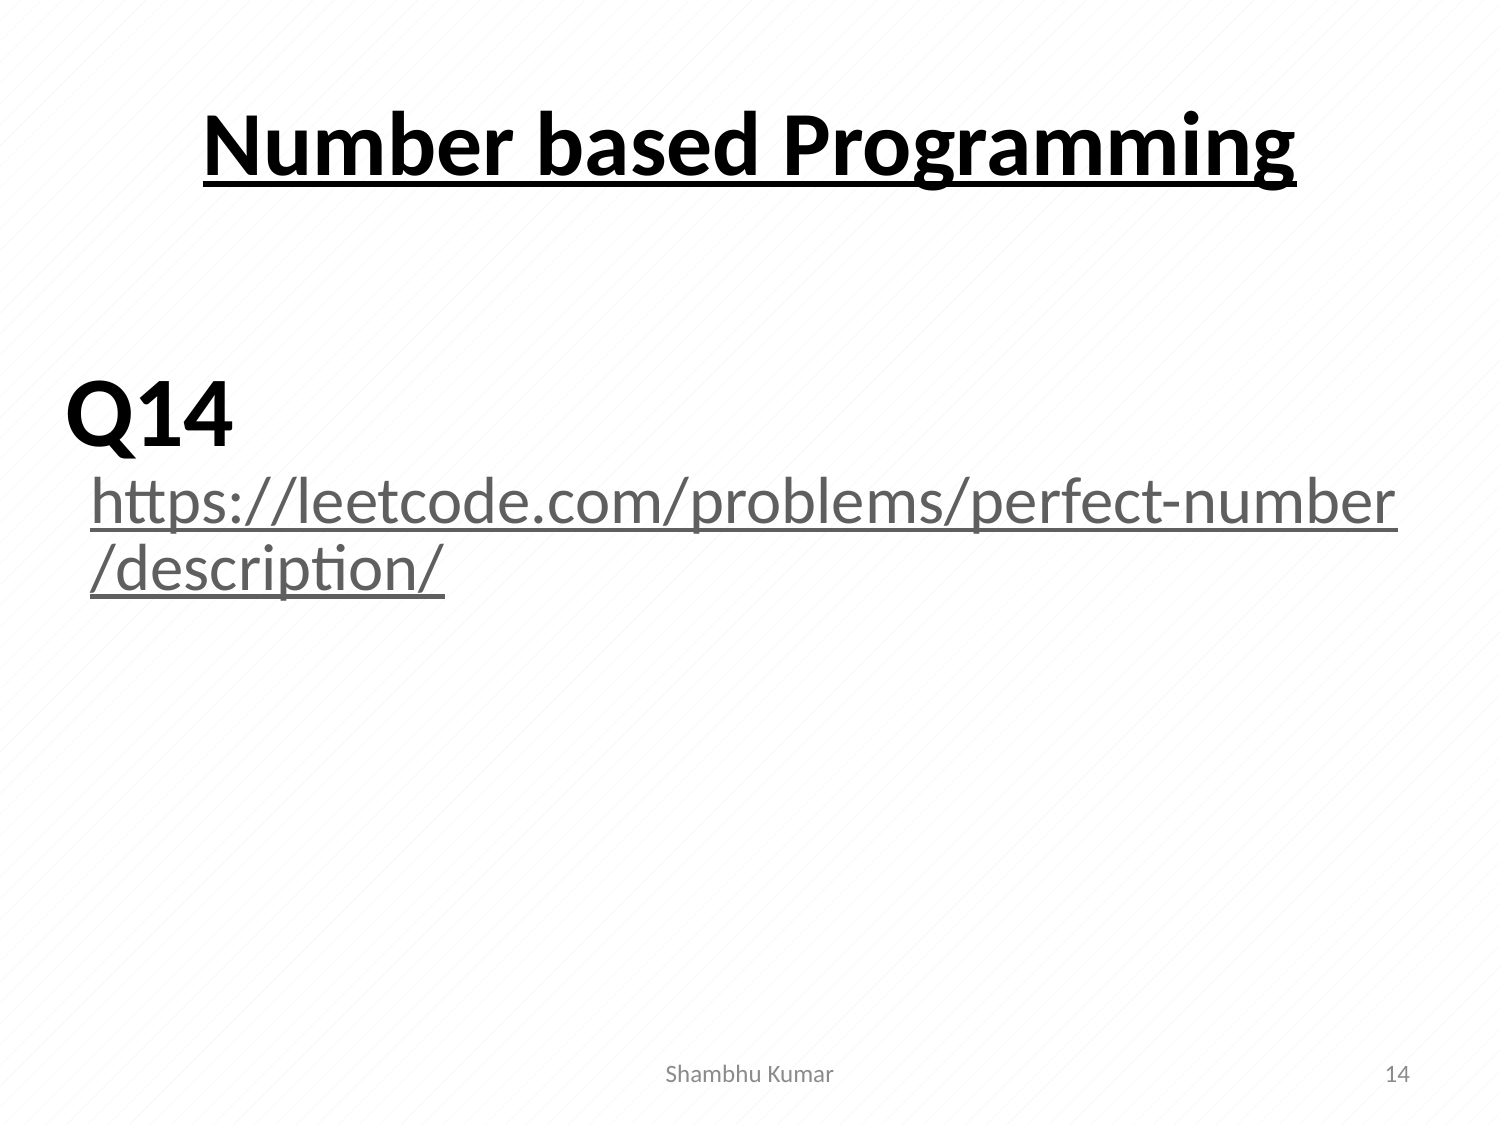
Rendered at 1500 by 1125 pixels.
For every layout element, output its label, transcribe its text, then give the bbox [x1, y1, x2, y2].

list https://leetcode.com/problems/perfect-number/description/ [75, 262, 1425, 1005]
footer Shambhu Kumar [512, 1042, 988, 1103]
text_box Q14 [37, 337, 250, 475]
slide_number 14 [1074, 1042, 1425, 1103]
title Number based Programming [75, 45, 1425, 233]
